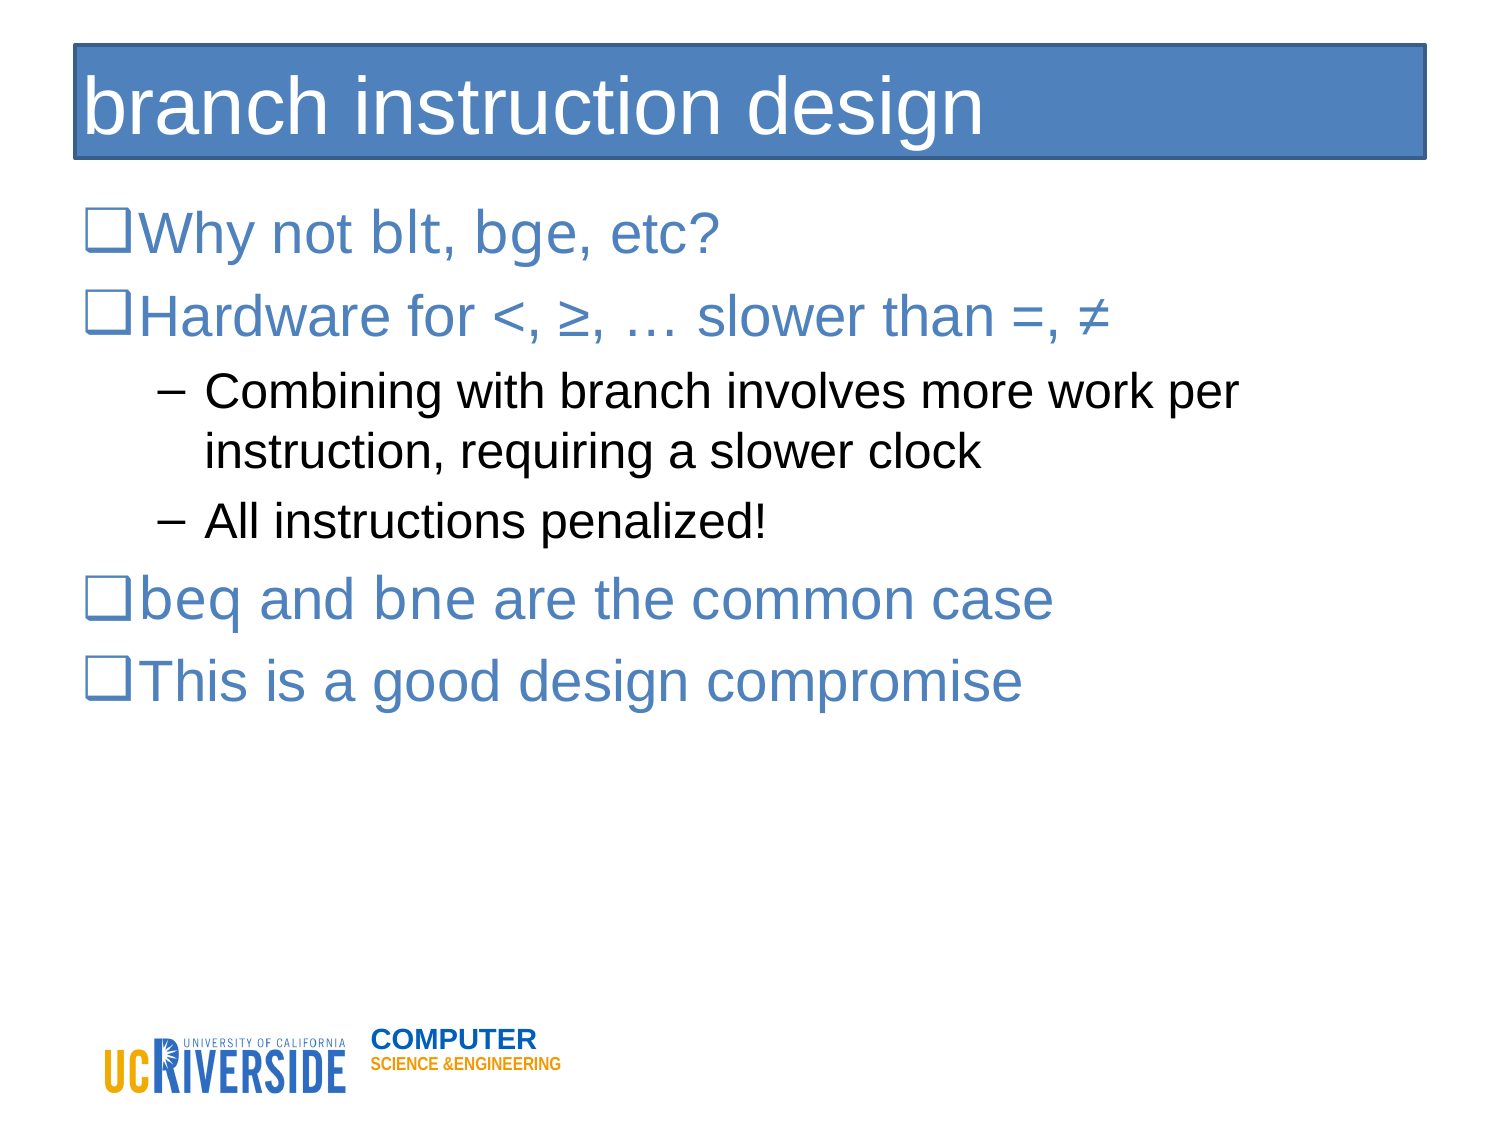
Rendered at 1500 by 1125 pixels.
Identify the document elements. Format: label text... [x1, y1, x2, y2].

picture [95, 1017, 364, 1109]
list Why not blt, bge, etc? Hardware for <, ≥, … slower than =, ≠ Combining with branch involves more work per instruction, requiring a slower clock All instructions penalized! beq and bne are the common case This is a good design compromise [75, 187, 1425, 1005]
title branch instruction design [73, 43, 1427, 160]
